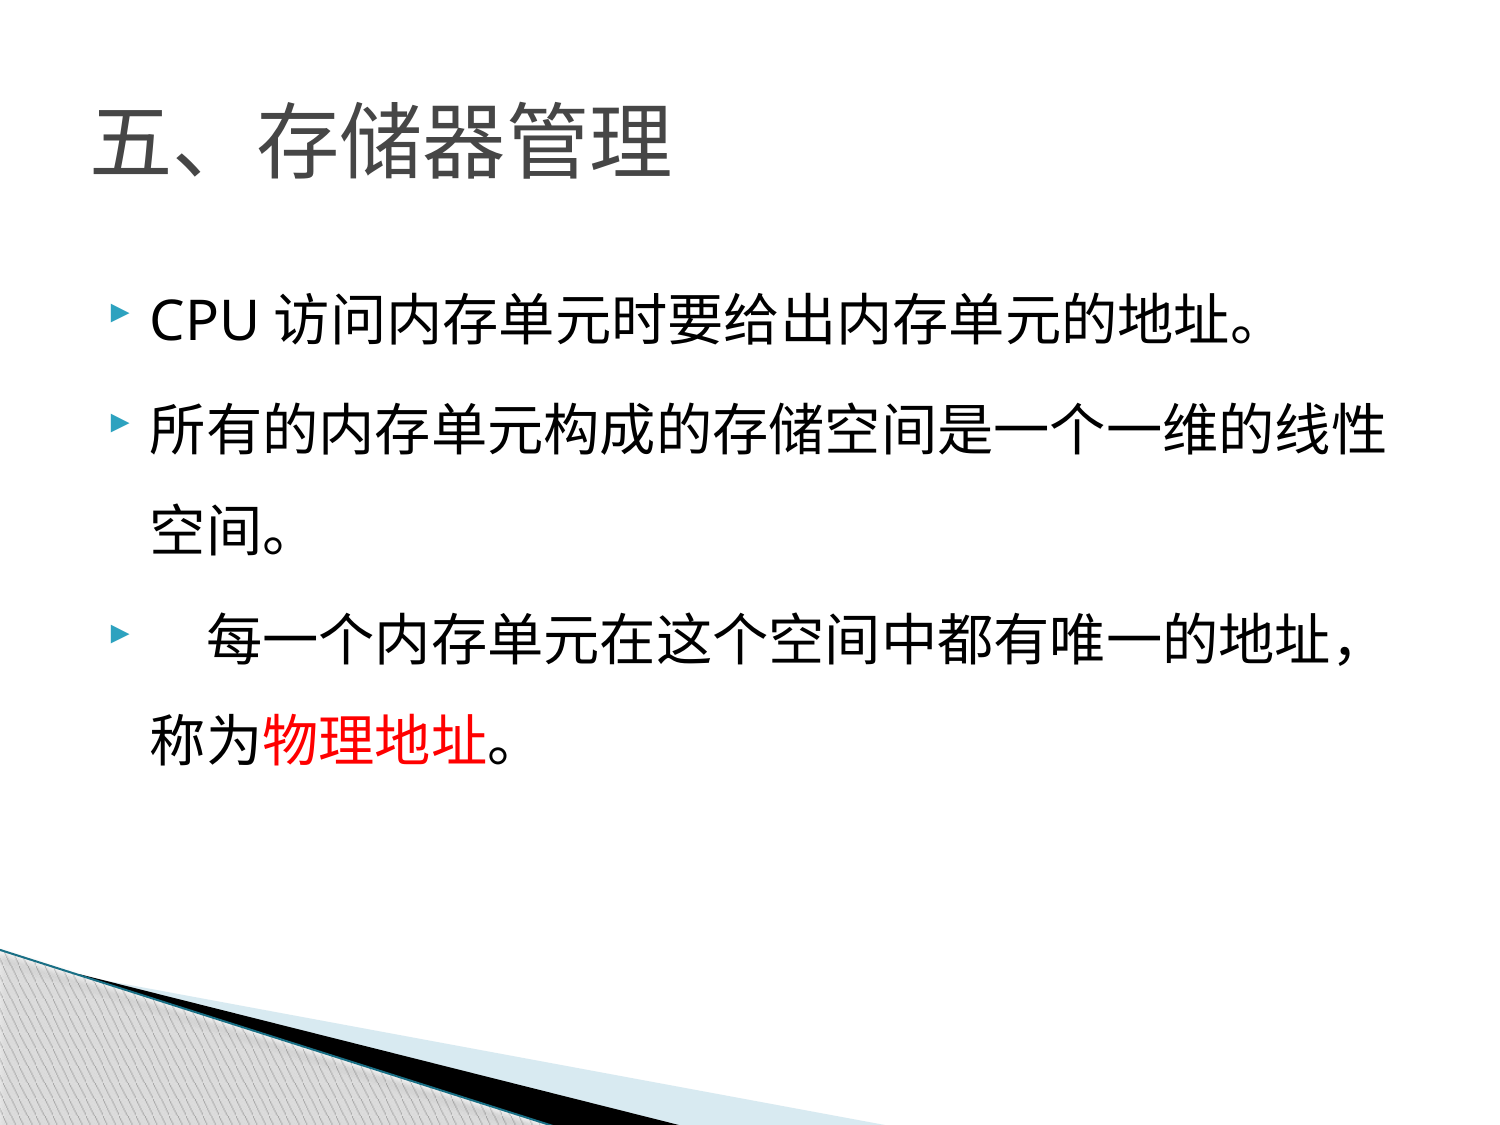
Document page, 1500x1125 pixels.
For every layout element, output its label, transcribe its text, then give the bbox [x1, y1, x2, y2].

title 五、存储器管理 [75, 45, 1425, 233]
list CPU访问内存单元时要给出内存单元的地址。 所有的内存单元构成的存储空间是一个一维的线性空间。 每一个内存单元在这个空间中都有唯一的地址，称为物理地址。 [75, 243, 1425, 986]
